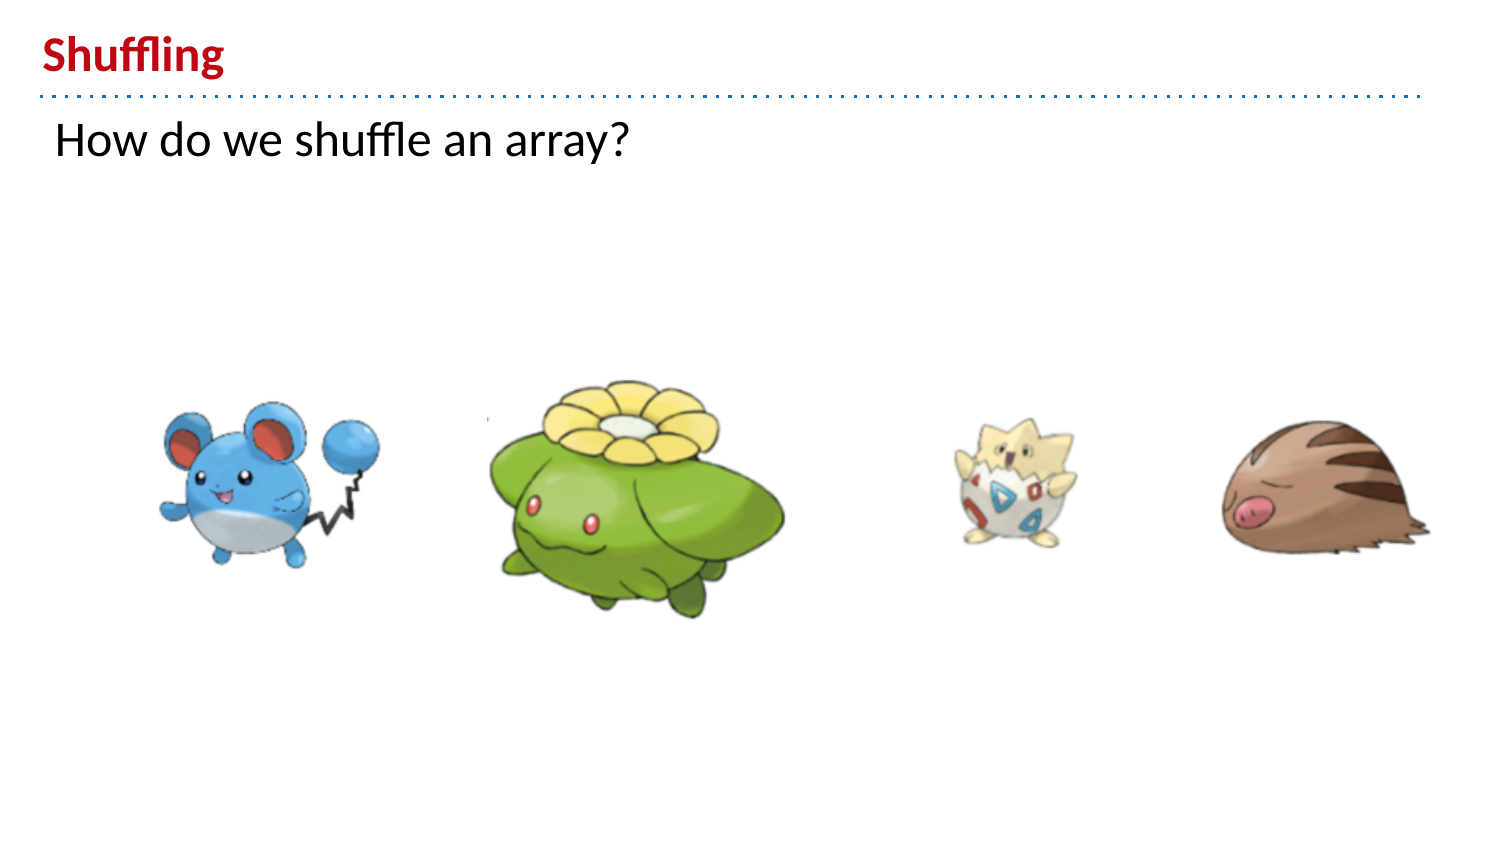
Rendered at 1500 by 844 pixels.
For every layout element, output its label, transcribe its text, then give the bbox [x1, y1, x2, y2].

picture [948, 408, 1084, 557]
list How do we shuffle an array? [39, 91, 1471, 773]
picture [157, 394, 385, 575]
title Shuffling [27, 15, 1378, 97]
picture [1216, 406, 1439, 564]
picture [487, 368, 793, 627]
